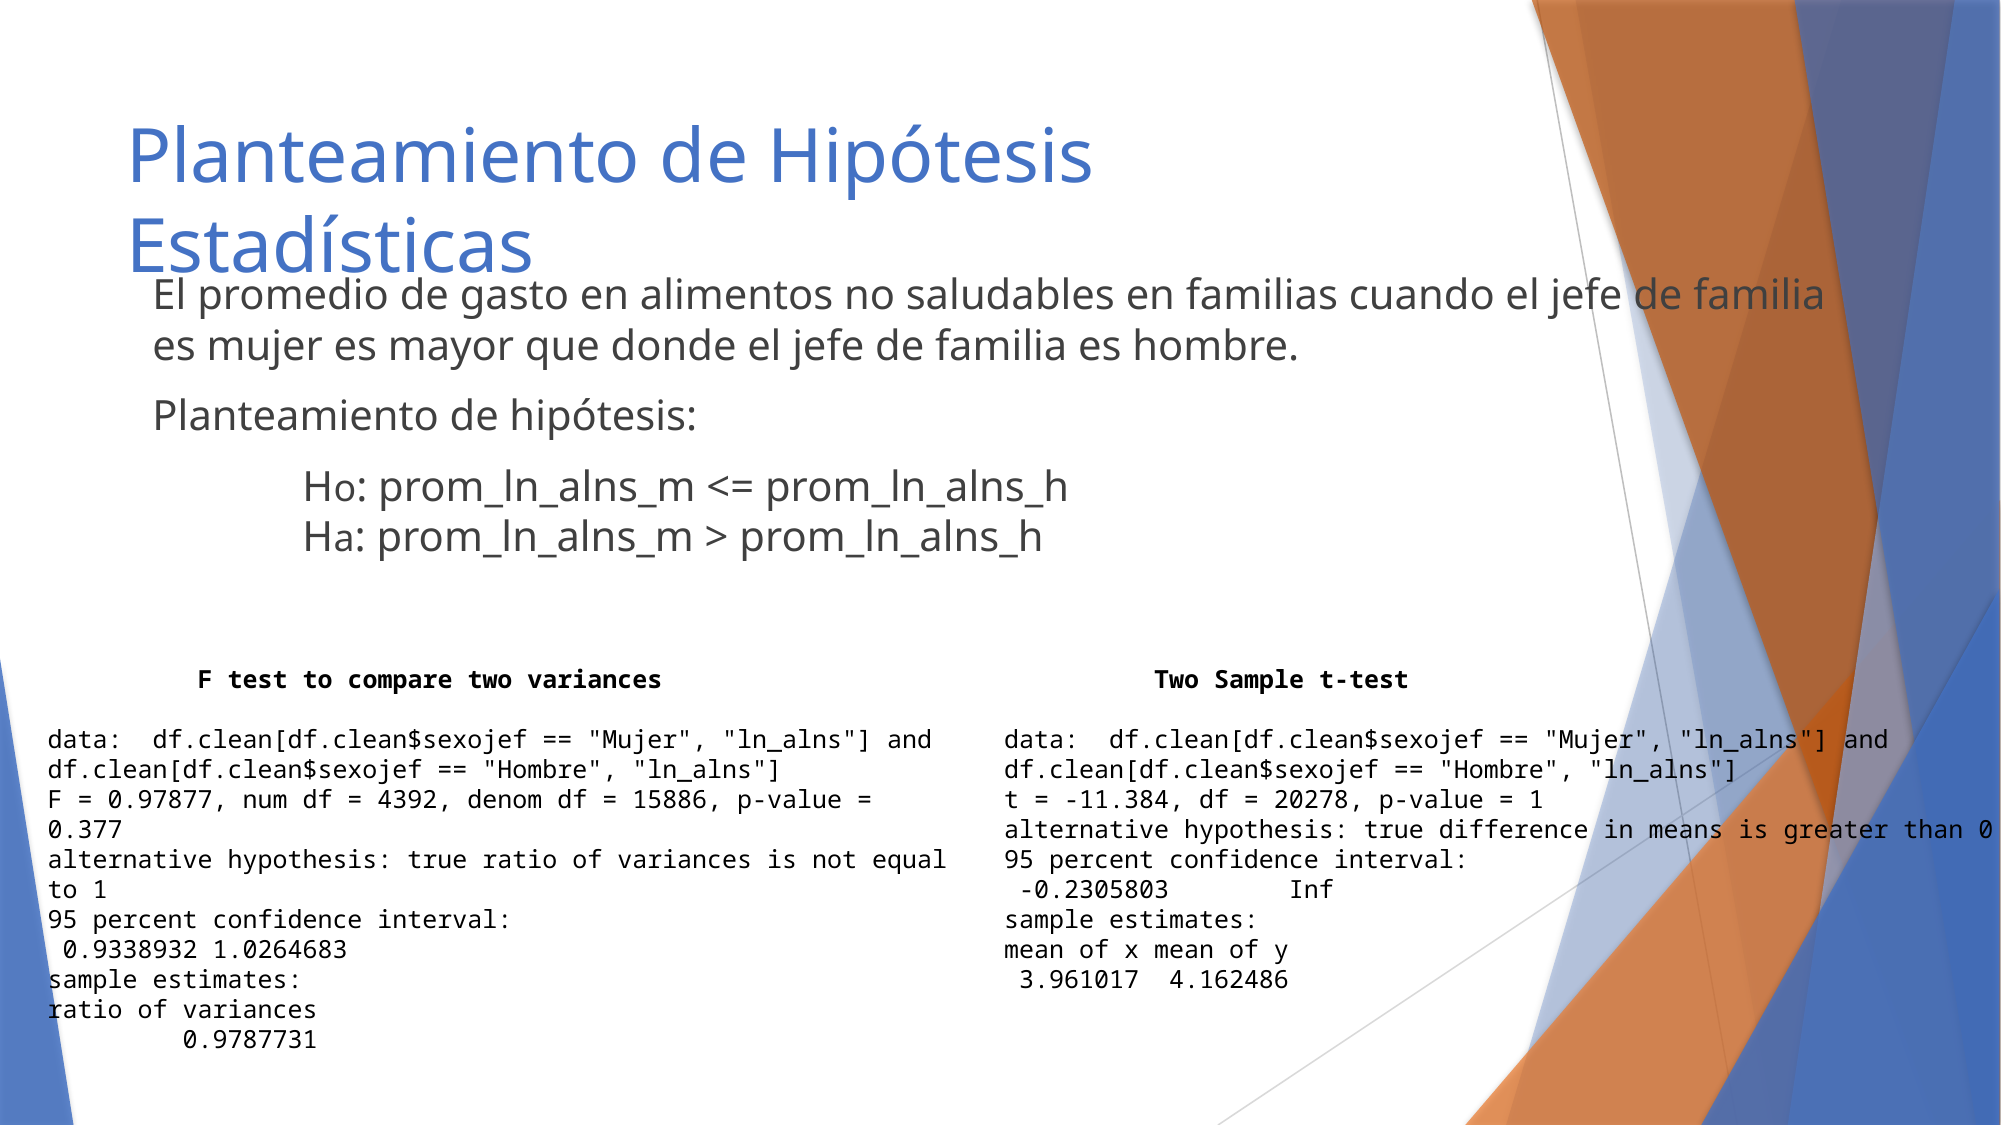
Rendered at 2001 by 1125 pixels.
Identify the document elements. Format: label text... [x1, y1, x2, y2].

list El promedio de gasto en alimentos no saludables en familias cuando el jefe de familia es mujer es mayor que donde el jefe de familia es hombre. Planteamiento de hipótesis: Ho: prom_ln_alns_m <= prom_ln_alns_h Ha: prom_ln_alns_m > prom_ln_alns_h [137, 260, 1863, 1014]
text_box F test to compare two variances data: df.clean[df.clean$sexojef == "Mujer", "ln_alns"] and df.clean[df.clean$sexojef == "Hombre", "ln_alns"] F = 0.97877, num df = 4392, denom df = 15886, p-value = 0.377 alternative hypothesis: true ratio of variances is not equal to 1 95 percent confidence interval: 0.9338932 1.0264683 sample estimates: ratio of variances 0.9787731 [32, 656, 977, 1061]
text_box Two Sample t-test data: df.clean[df.clean$sexojef == "Mujer", "ln_alns"] and df.clean[df.clean$sexojef == "Hombre", "ln_alns"] t = -11.384, df = 20278, p-value = 1 alternative hypothesis: true difference in means is greater than 0 95 percent confidence interval: -0.2305803 Inf sample estimates: mean of x mean of y 3.961017 4.162486 [989, 656, 2000, 1001]
title Planteamiento de Hipótesis Estadísticas [111, 99, 1522, 317]
